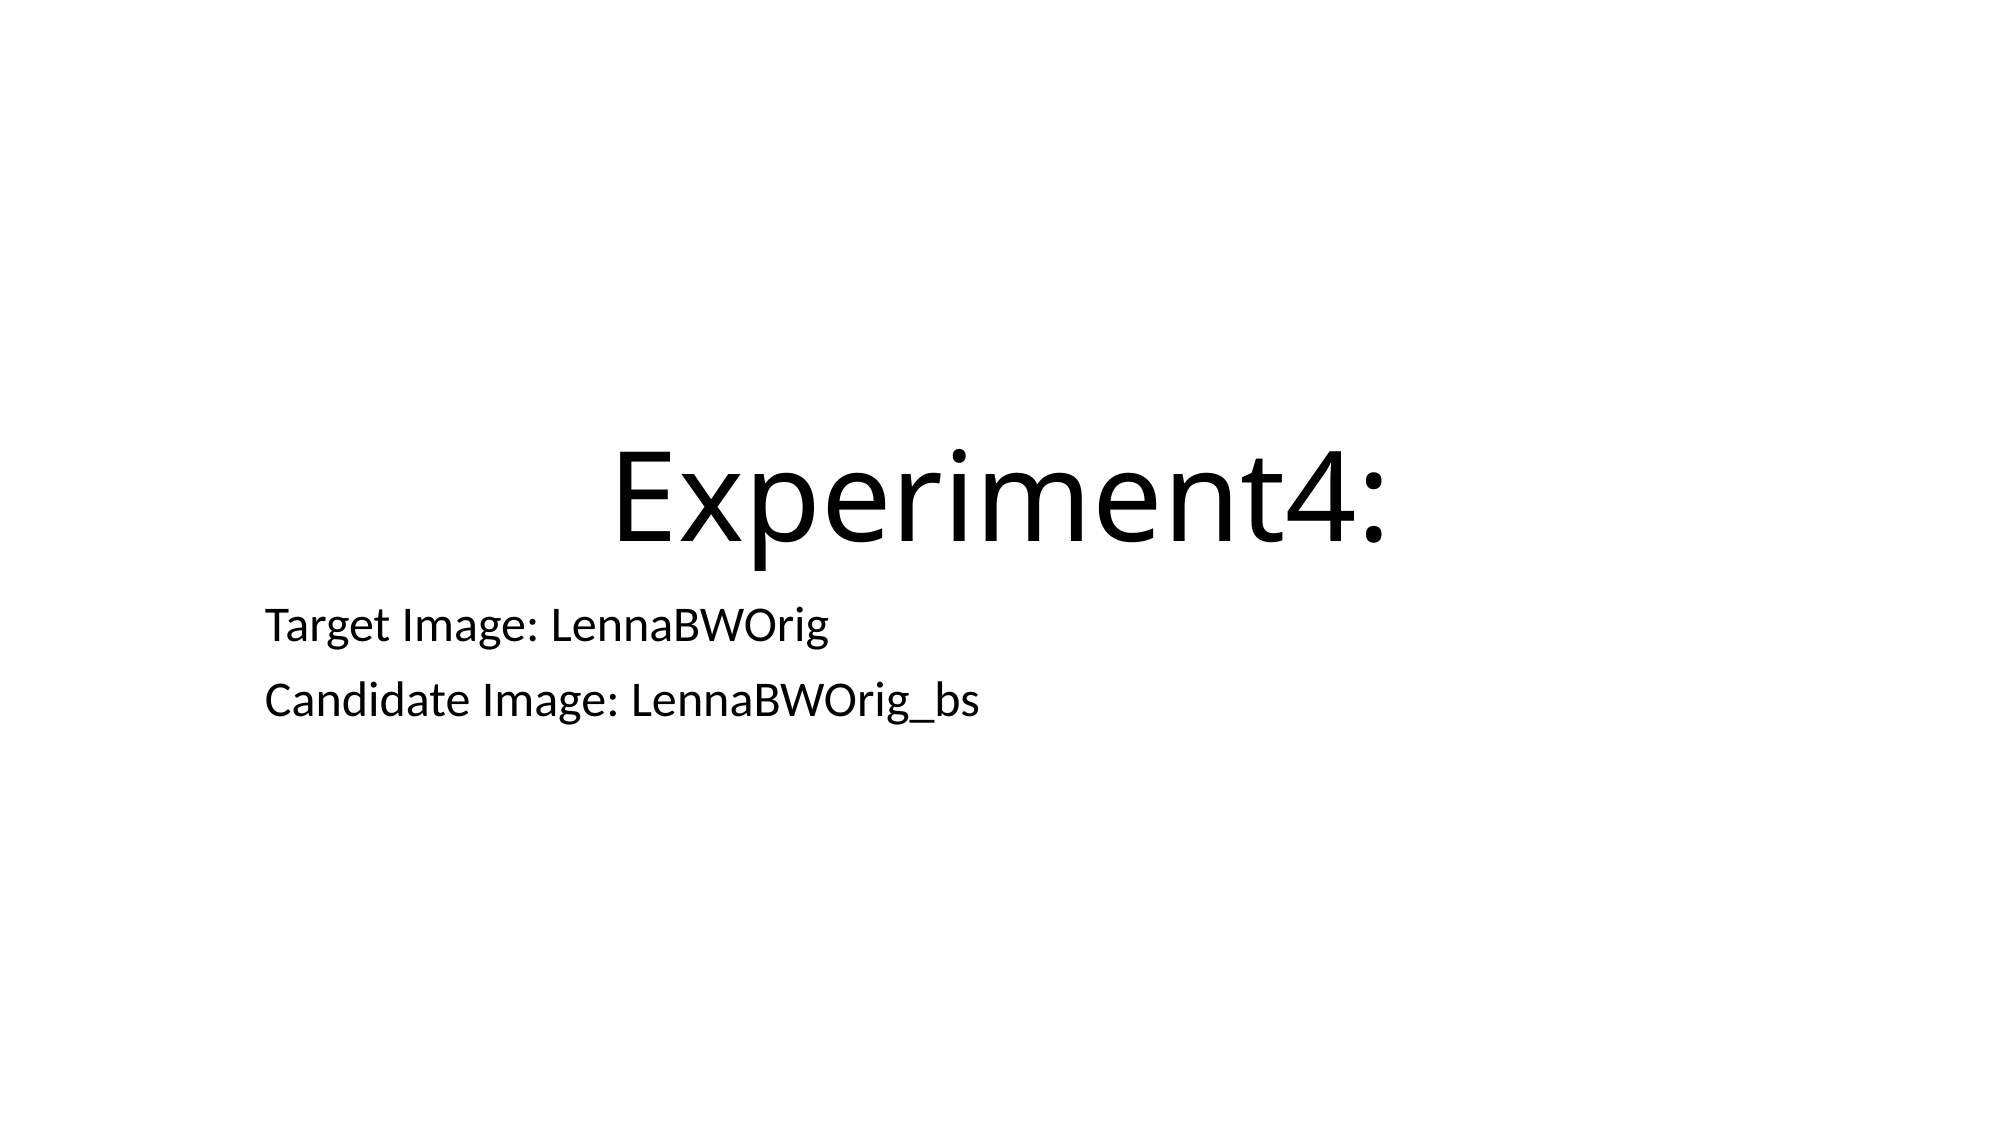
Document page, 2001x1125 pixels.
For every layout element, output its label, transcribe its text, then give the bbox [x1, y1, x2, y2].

subtitle Target Image: LennaBWOrig Candidate Image: LennaBWOrig_bs [249, 590, 1750, 863]
title Experiment4: [249, 184, 1750, 576]
